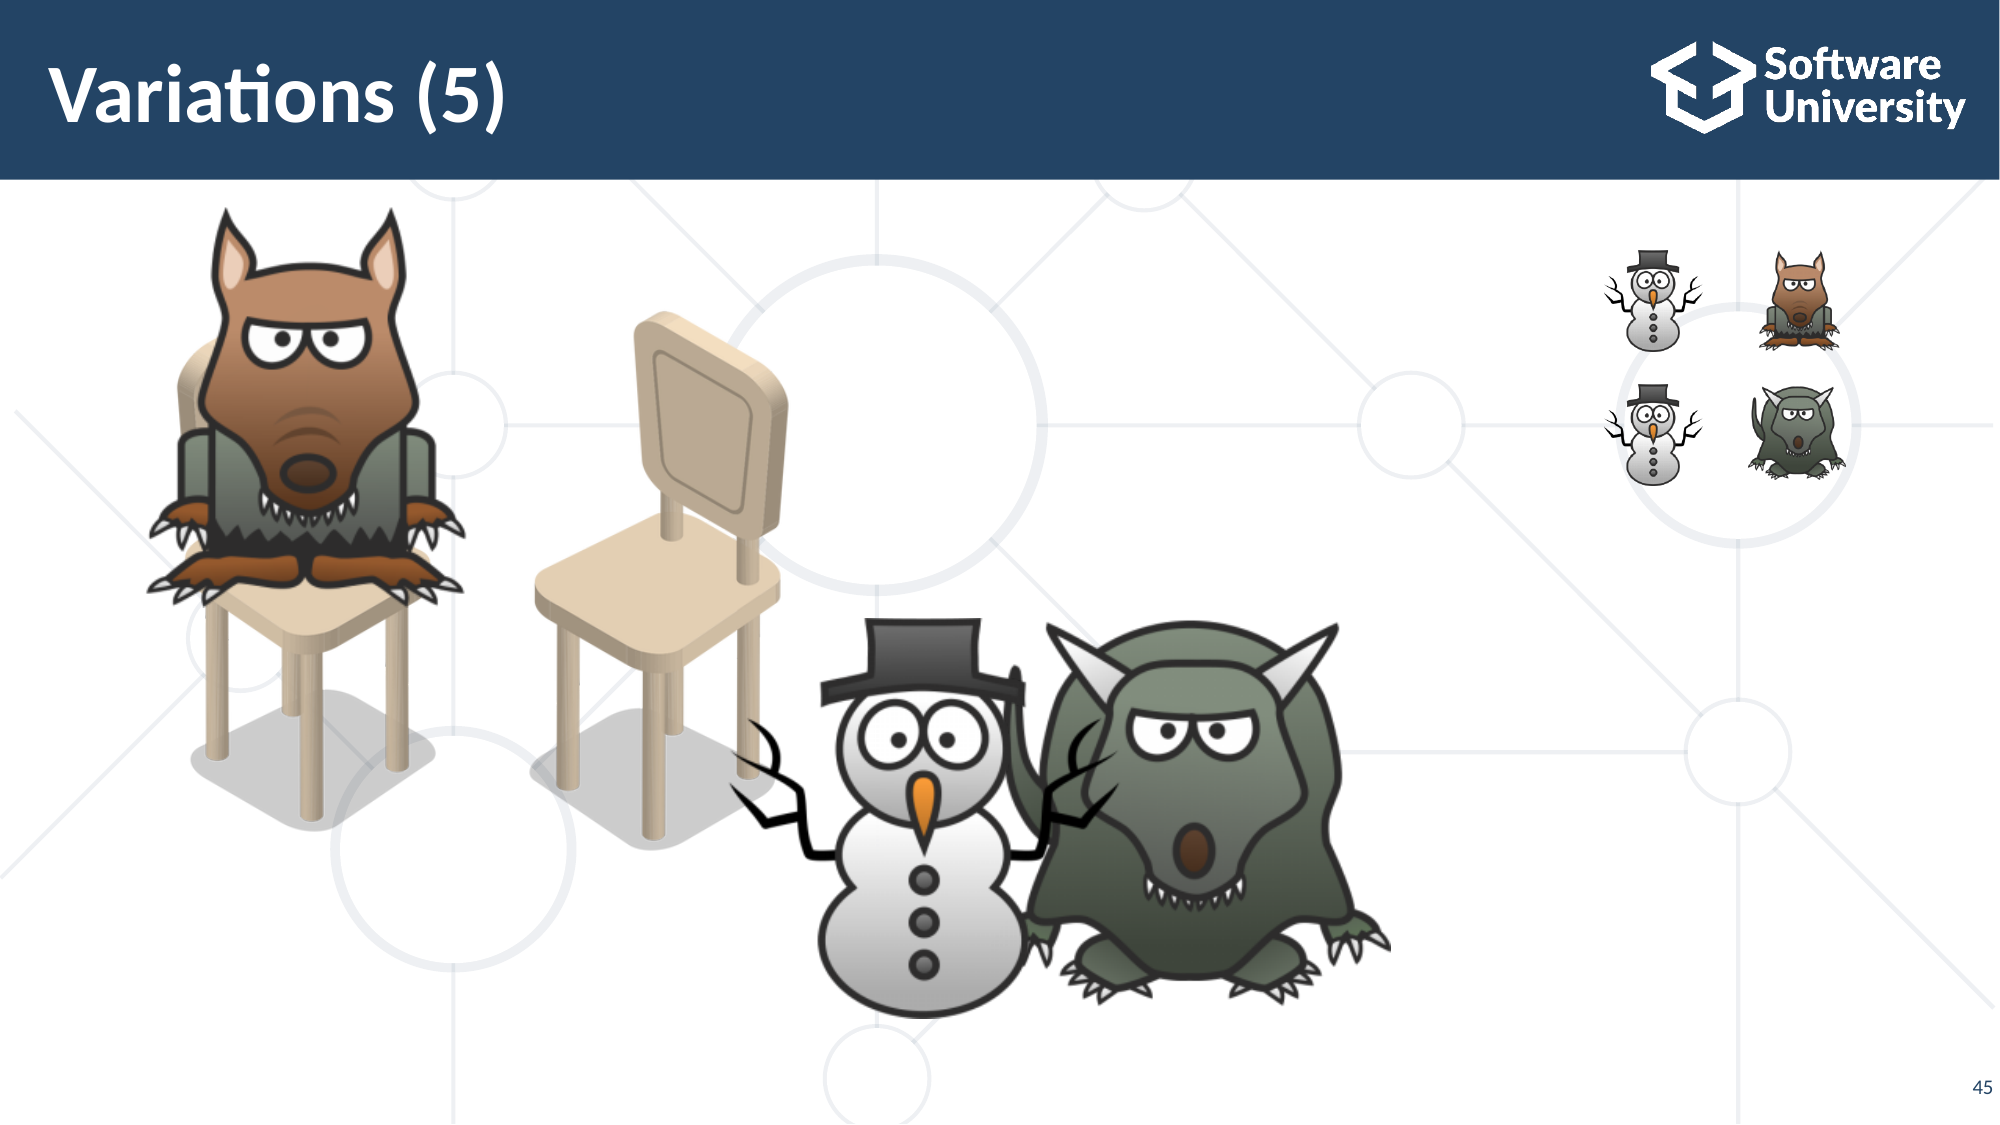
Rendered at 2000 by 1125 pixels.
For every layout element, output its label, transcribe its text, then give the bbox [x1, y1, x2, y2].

title Variations (5) [31, 16, 1591, 162]
picture [1602, 250, 1704, 352]
picture [1748, 249, 1850, 351]
picture [1602, 384, 1704, 486]
picture [12, 207, 1391, 1019]
picture [1748, 384, 1846, 482]
picture [1651, 41, 1966, 134]
slide_number 45 [1929, 1070, 2000, 1103]
